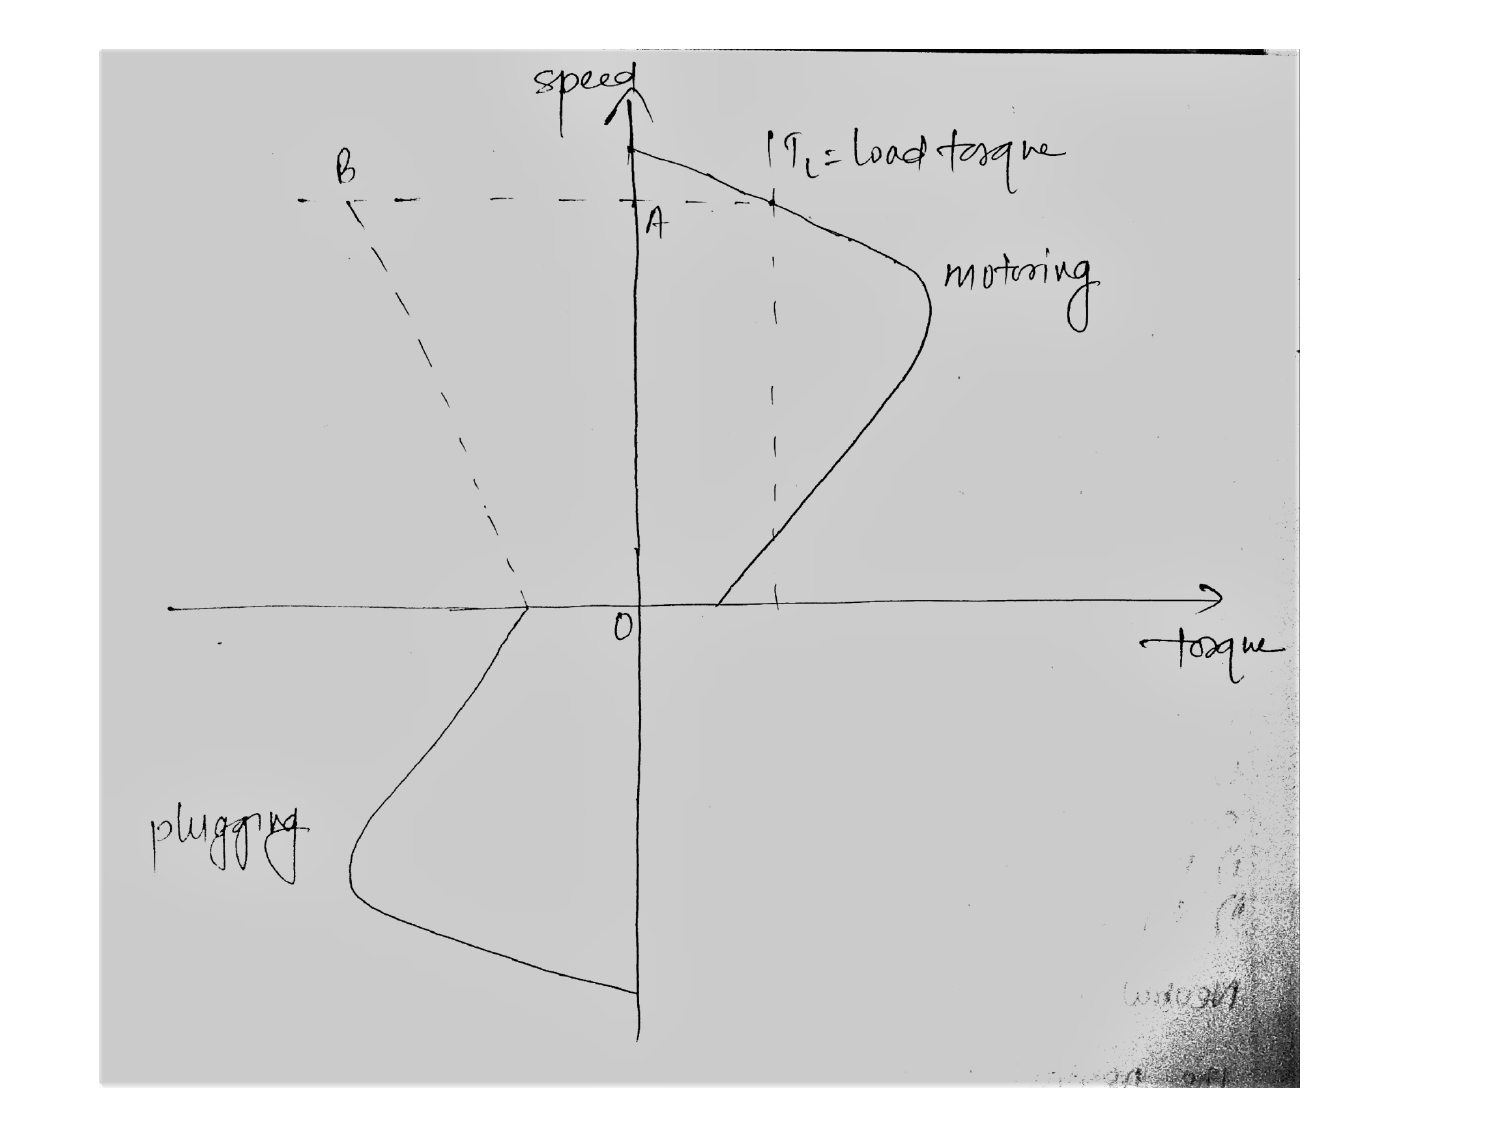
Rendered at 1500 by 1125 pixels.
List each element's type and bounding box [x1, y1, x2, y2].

list [99, 49, 1301, 1088]
